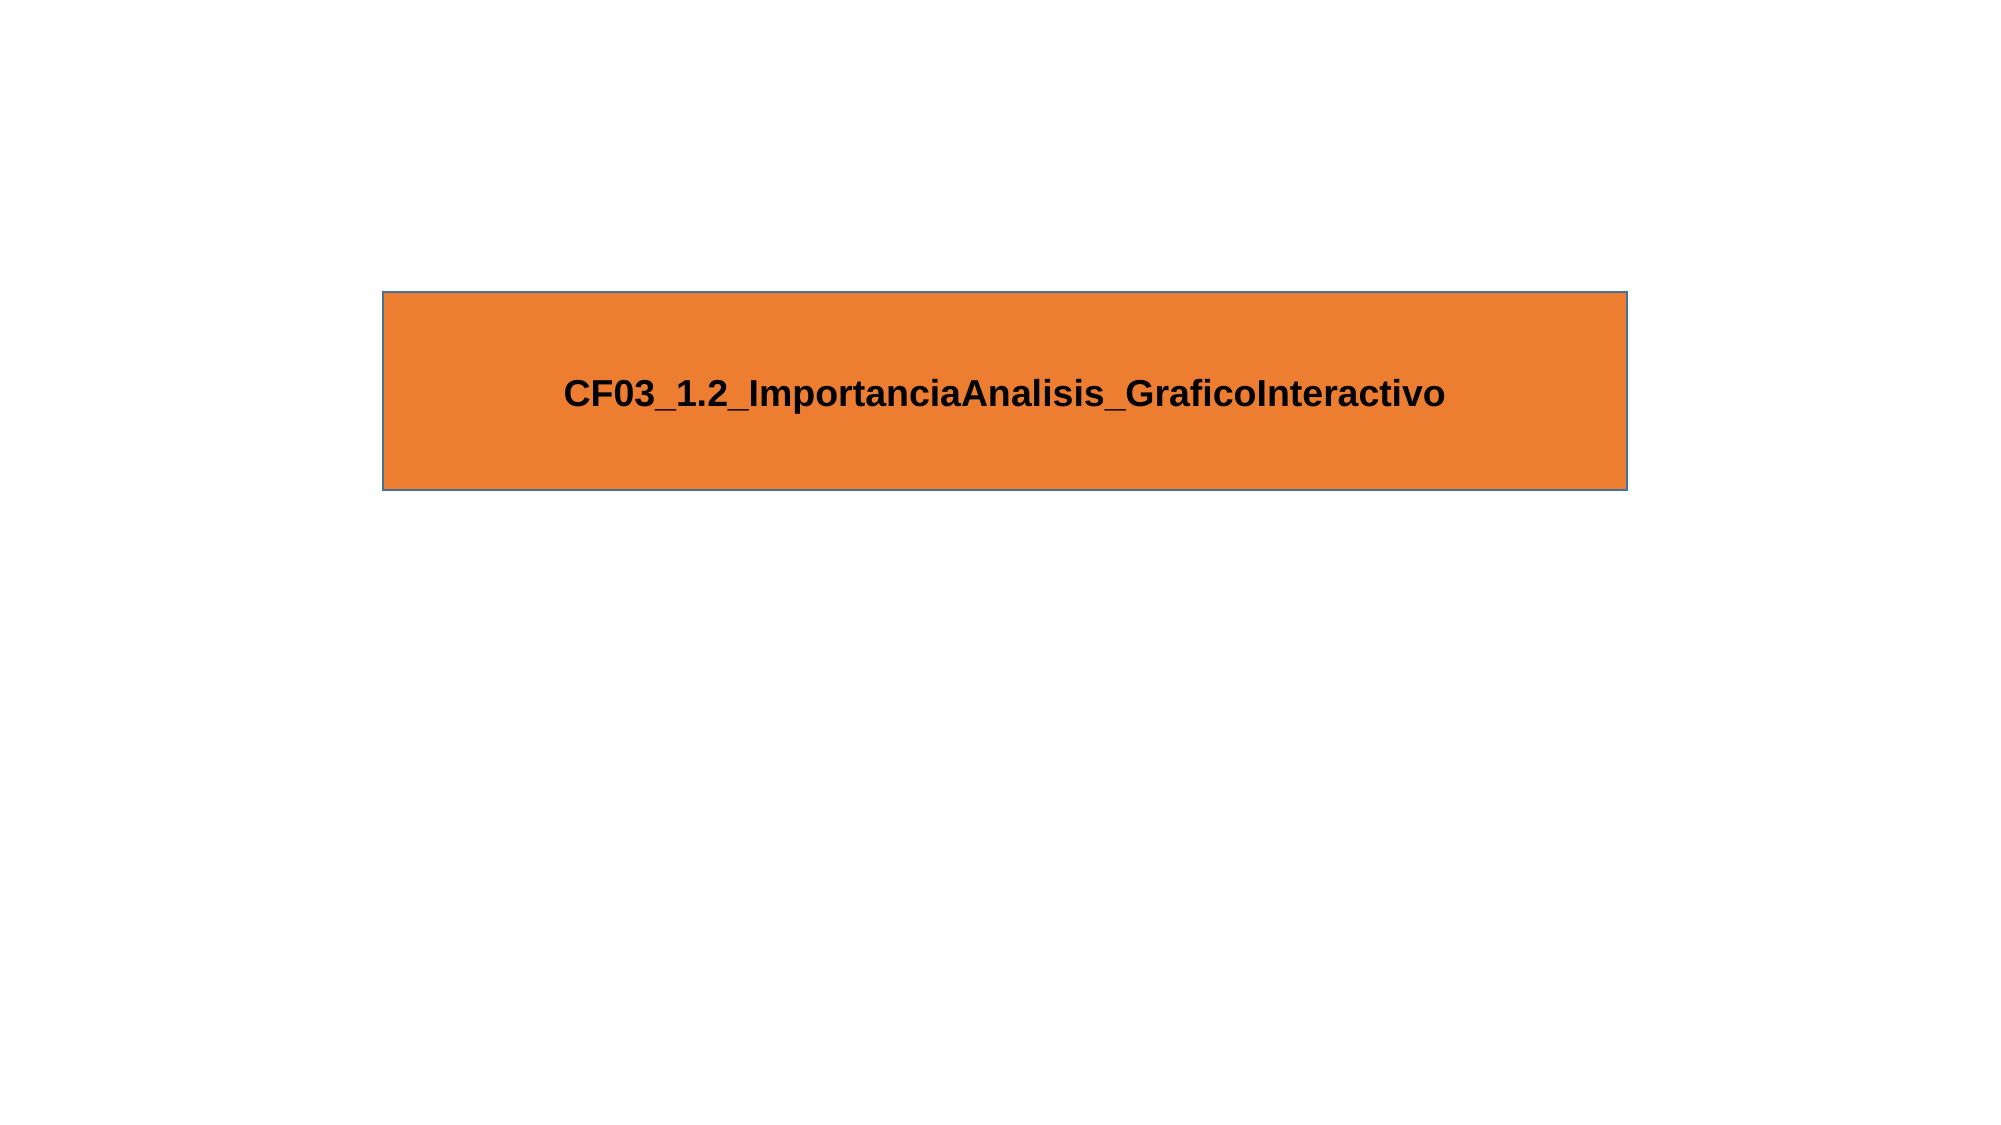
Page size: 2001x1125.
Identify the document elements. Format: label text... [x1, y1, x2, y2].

text_box CF03_1.2_ImportanciaAnalisis_GraficoInteractivo [382, 291, 1628, 491]
